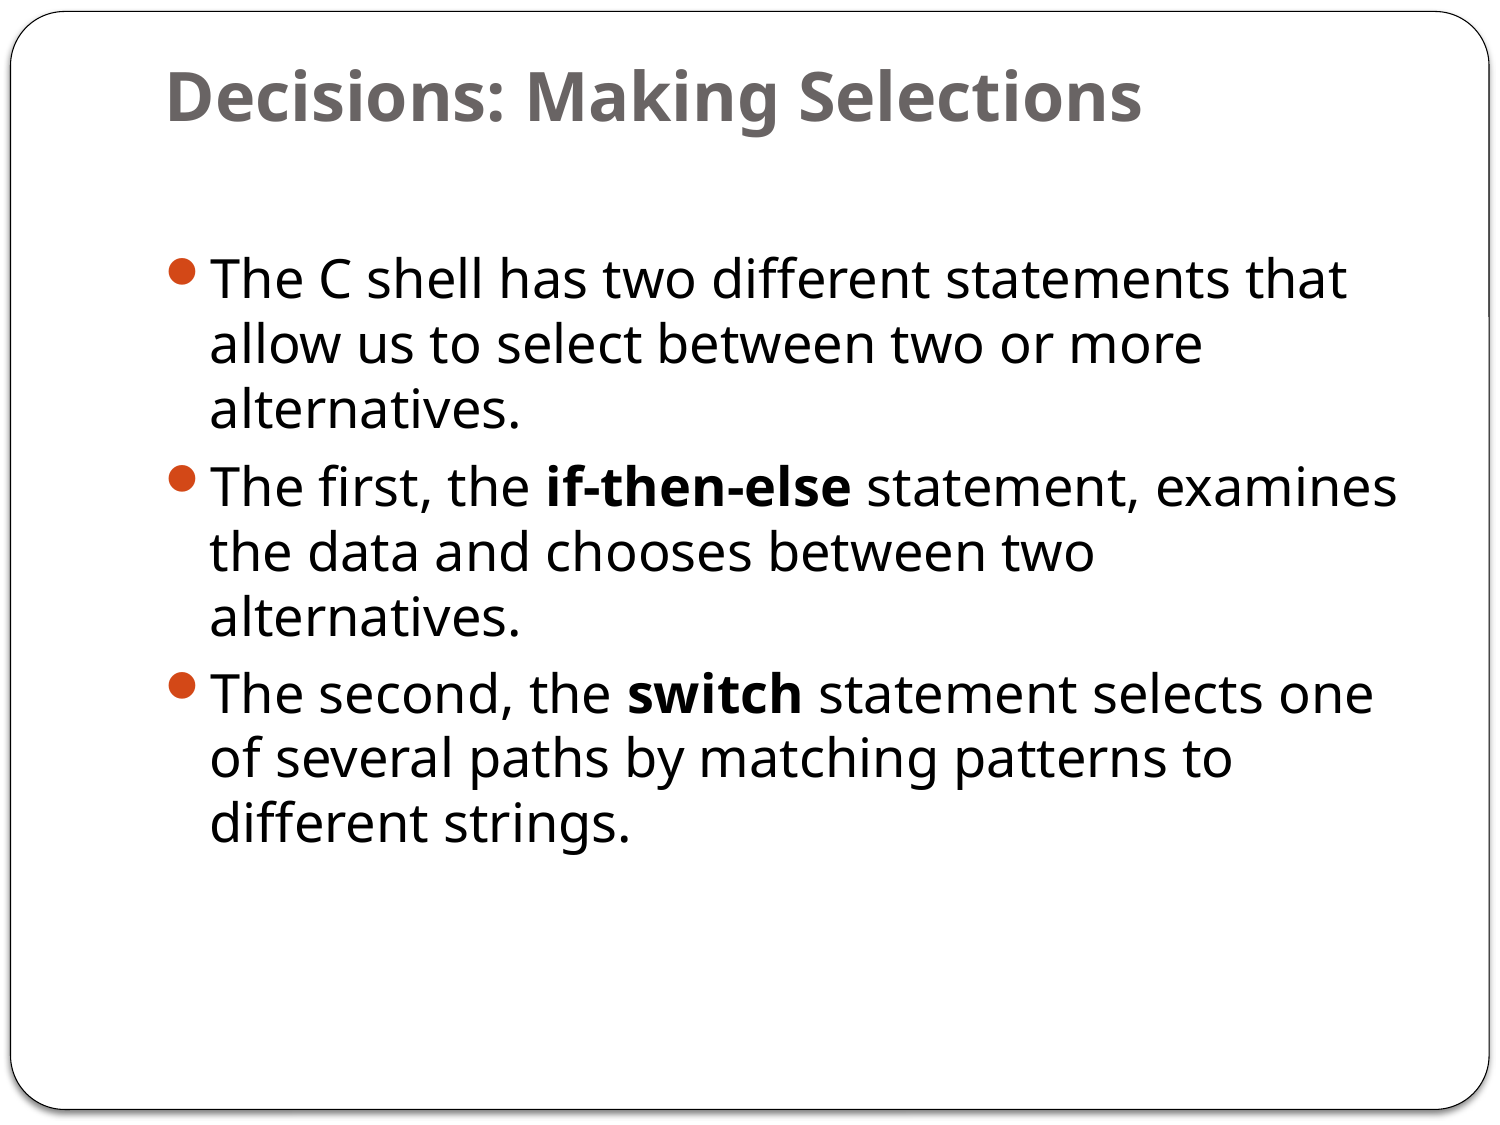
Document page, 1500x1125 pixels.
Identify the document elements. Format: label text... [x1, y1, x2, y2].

title Decisions: Making Selections [150, 45, 1425, 233]
list The C shell has two different statements that allow us to select between two or more alternatives. The first, the if-then-else statement, examines the data and chooses between two alternatives. The second, the switch statement selects one of several paths by matching patterns to different strings. [150, 237, 1425, 988]
